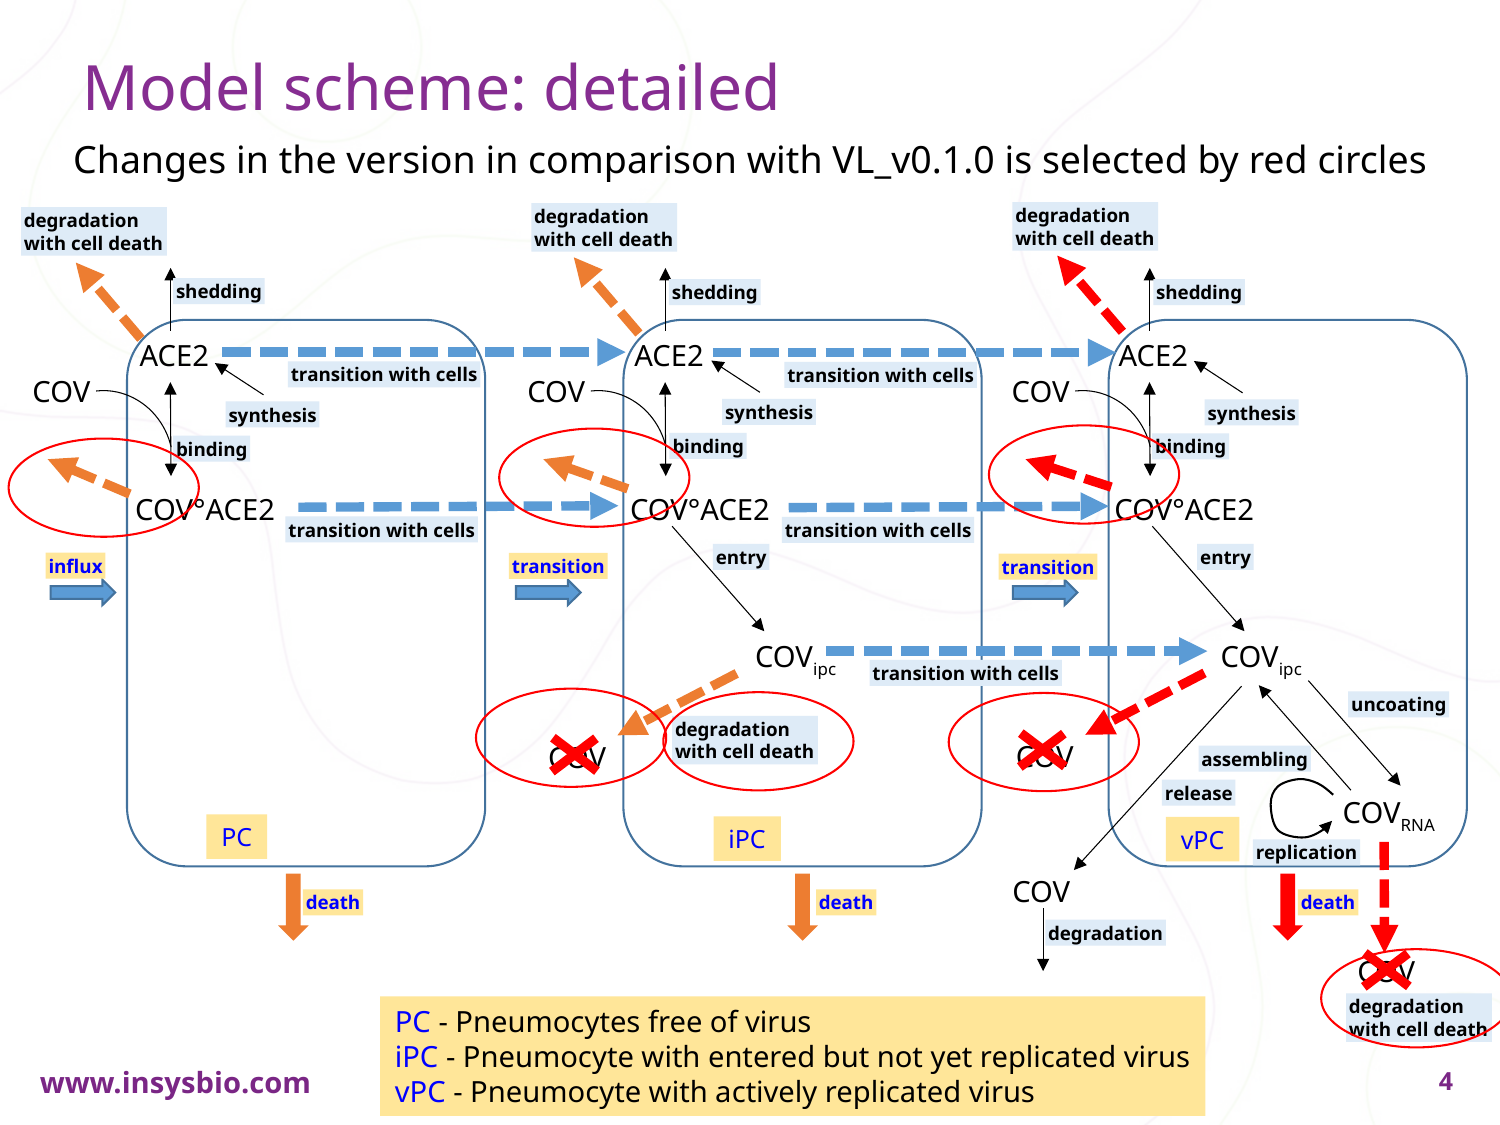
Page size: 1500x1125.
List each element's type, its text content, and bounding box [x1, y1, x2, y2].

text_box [8, 153, 1500, 1048]
text_box PC - Pneumocytes free of virus iPC - Pneumocyte with entered but not yet replicated virus vPC - Pneumocyte with actively replicated virus [380, 1048, 1206, 1116]
text_box Changes in the version in comparison with VL_v0.1.0 is selected by red circles [58, 128, 1444, 153]
slide_number 4 [1206, 1052, 1468, 1113]
title Model scheme: detailed [67, 48, 1434, 128]
